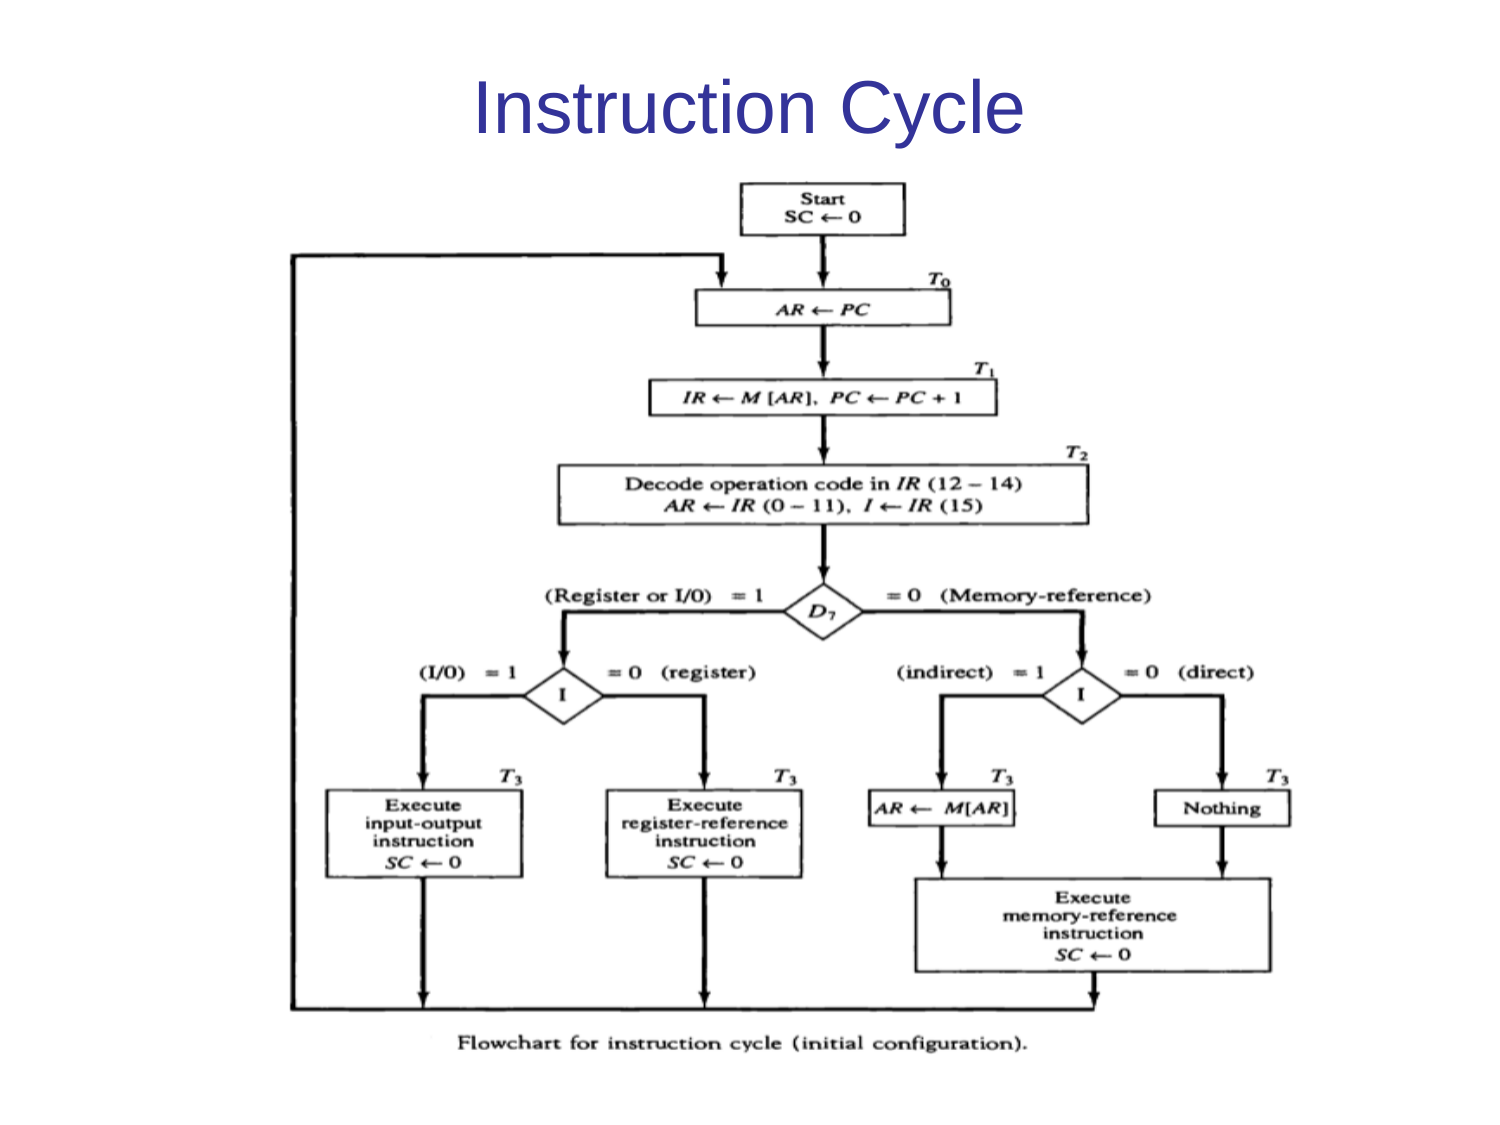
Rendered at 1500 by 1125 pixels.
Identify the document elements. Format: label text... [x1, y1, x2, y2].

title Instruction Cycle [74, 44, 1426, 163]
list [249, 162, 1313, 1063]
